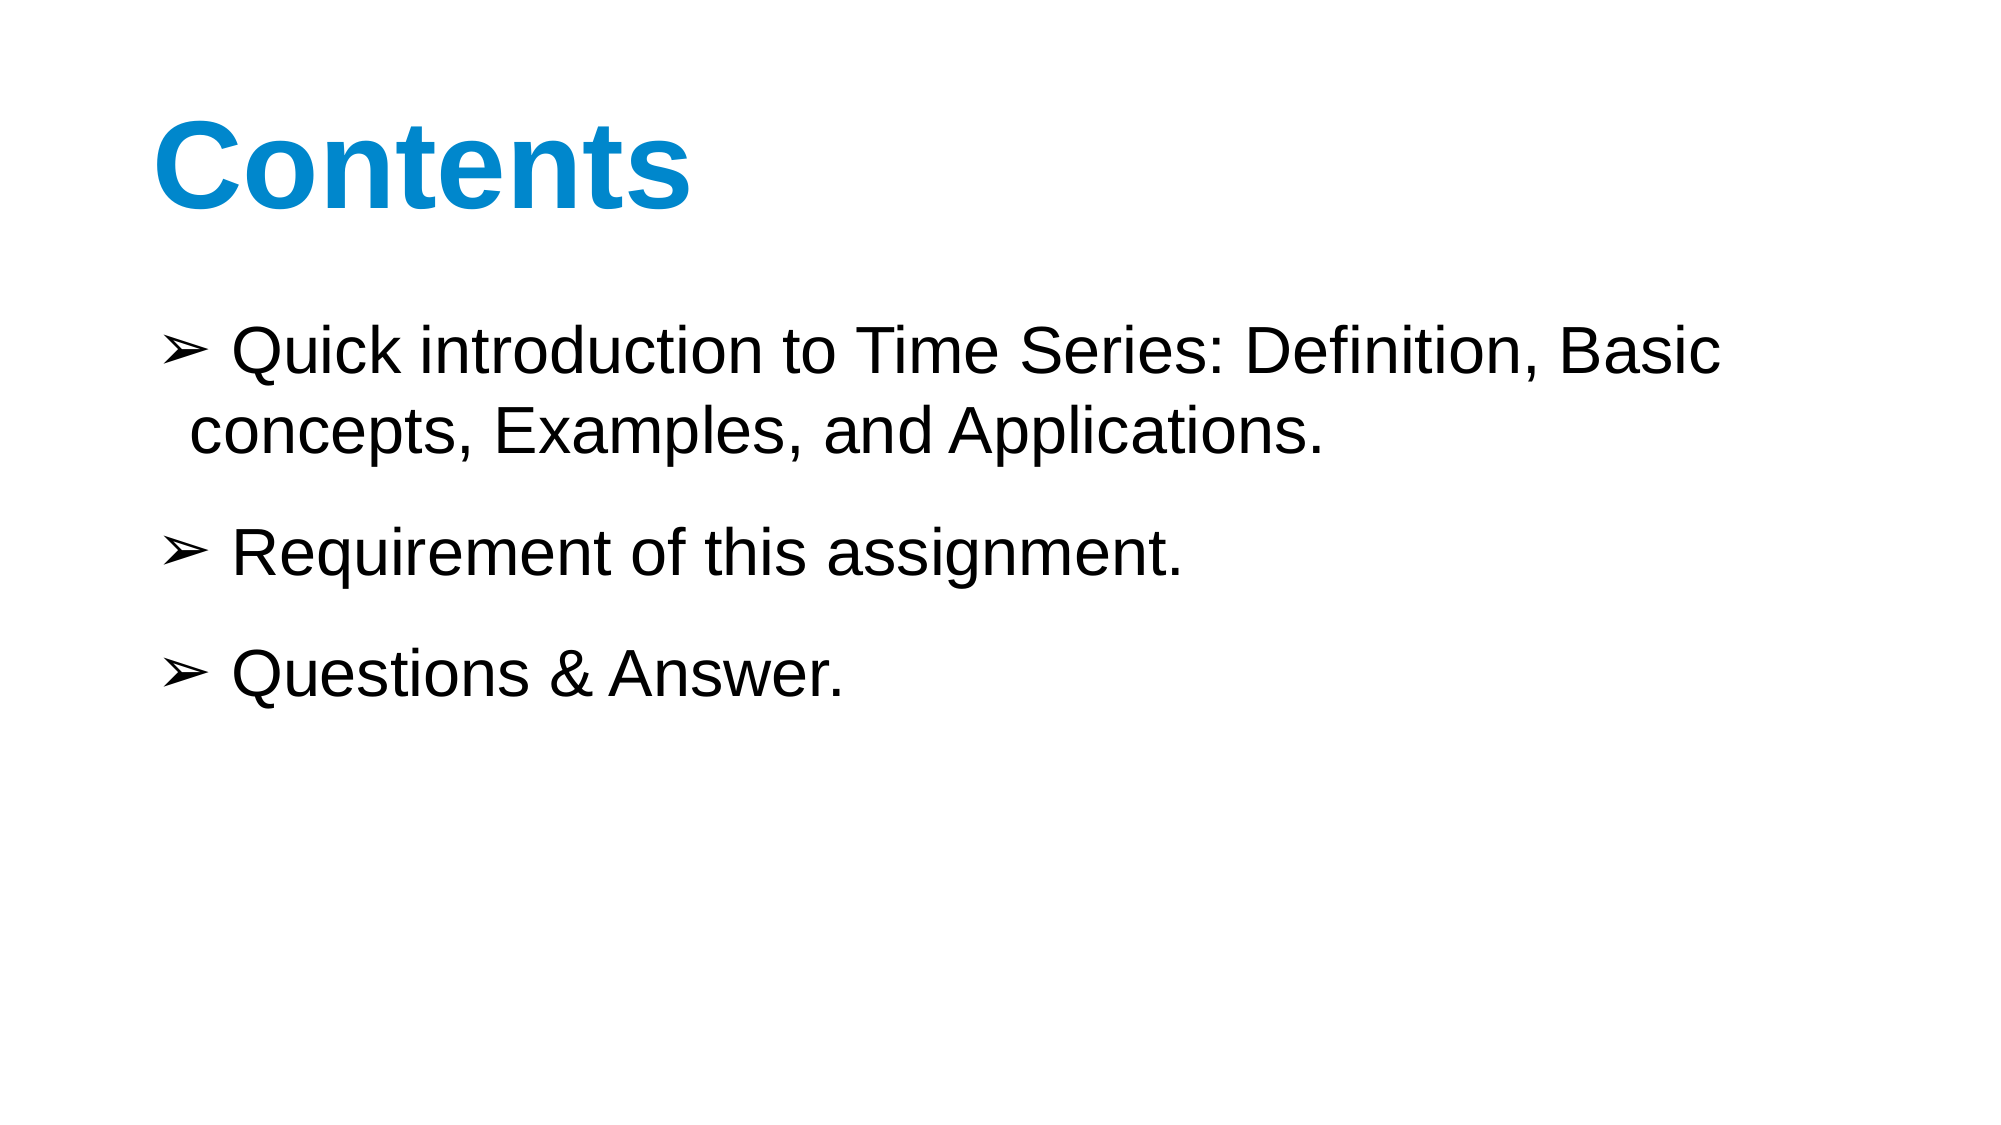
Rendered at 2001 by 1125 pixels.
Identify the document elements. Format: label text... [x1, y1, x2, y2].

title Contents [137, 59, 1863, 278]
list Quick introduction to Time Series: Definition, Basic concepts, Examples, and Applications. Requirement of this assignment. Questions & Answer. [137, 299, 1863, 1014]
